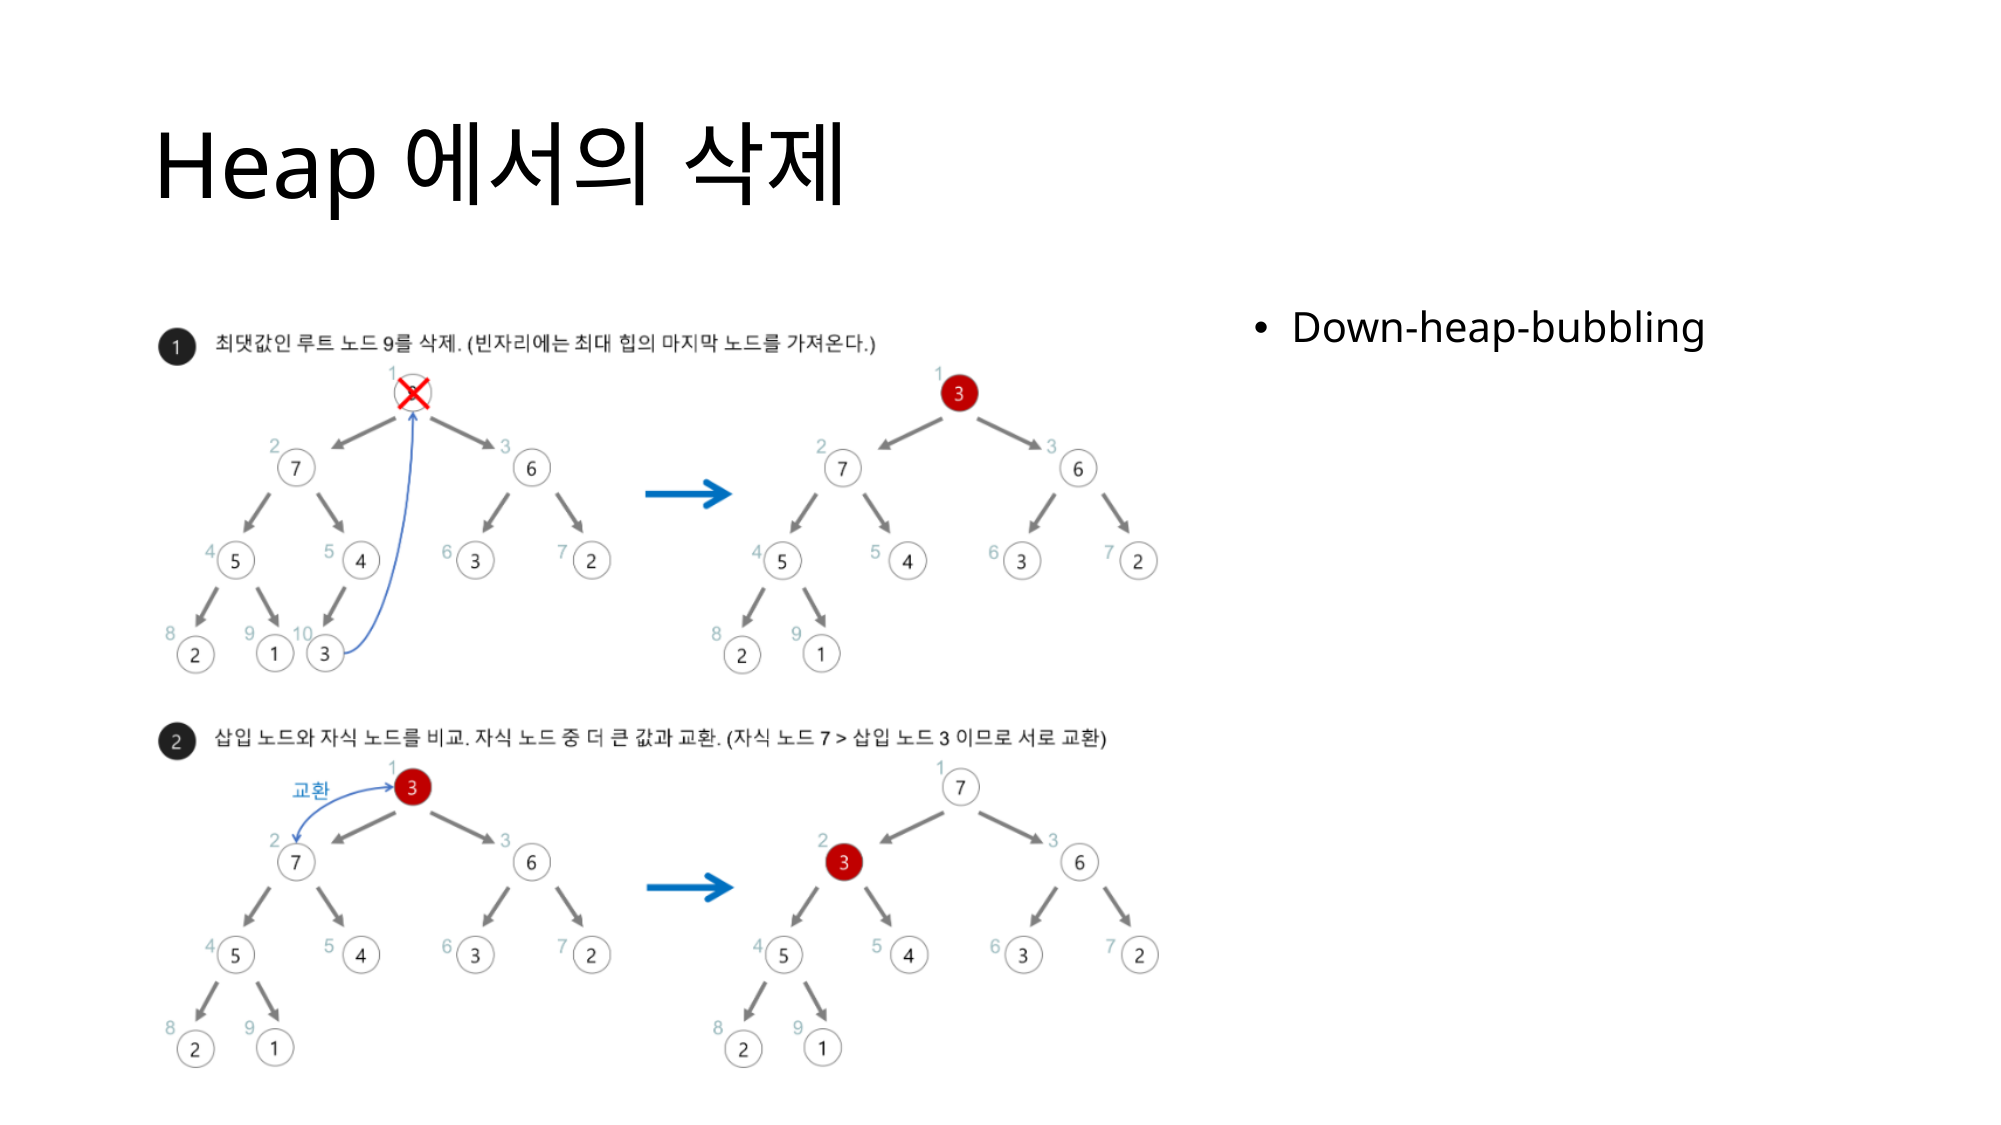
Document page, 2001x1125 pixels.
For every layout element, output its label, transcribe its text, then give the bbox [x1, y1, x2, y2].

picture [137, 312, 1290, 1103]
title Heap에서의 삭제 [137, 59, 1863, 278]
list Down-heap-bubbling [1238, 299, 1863, 1014]
